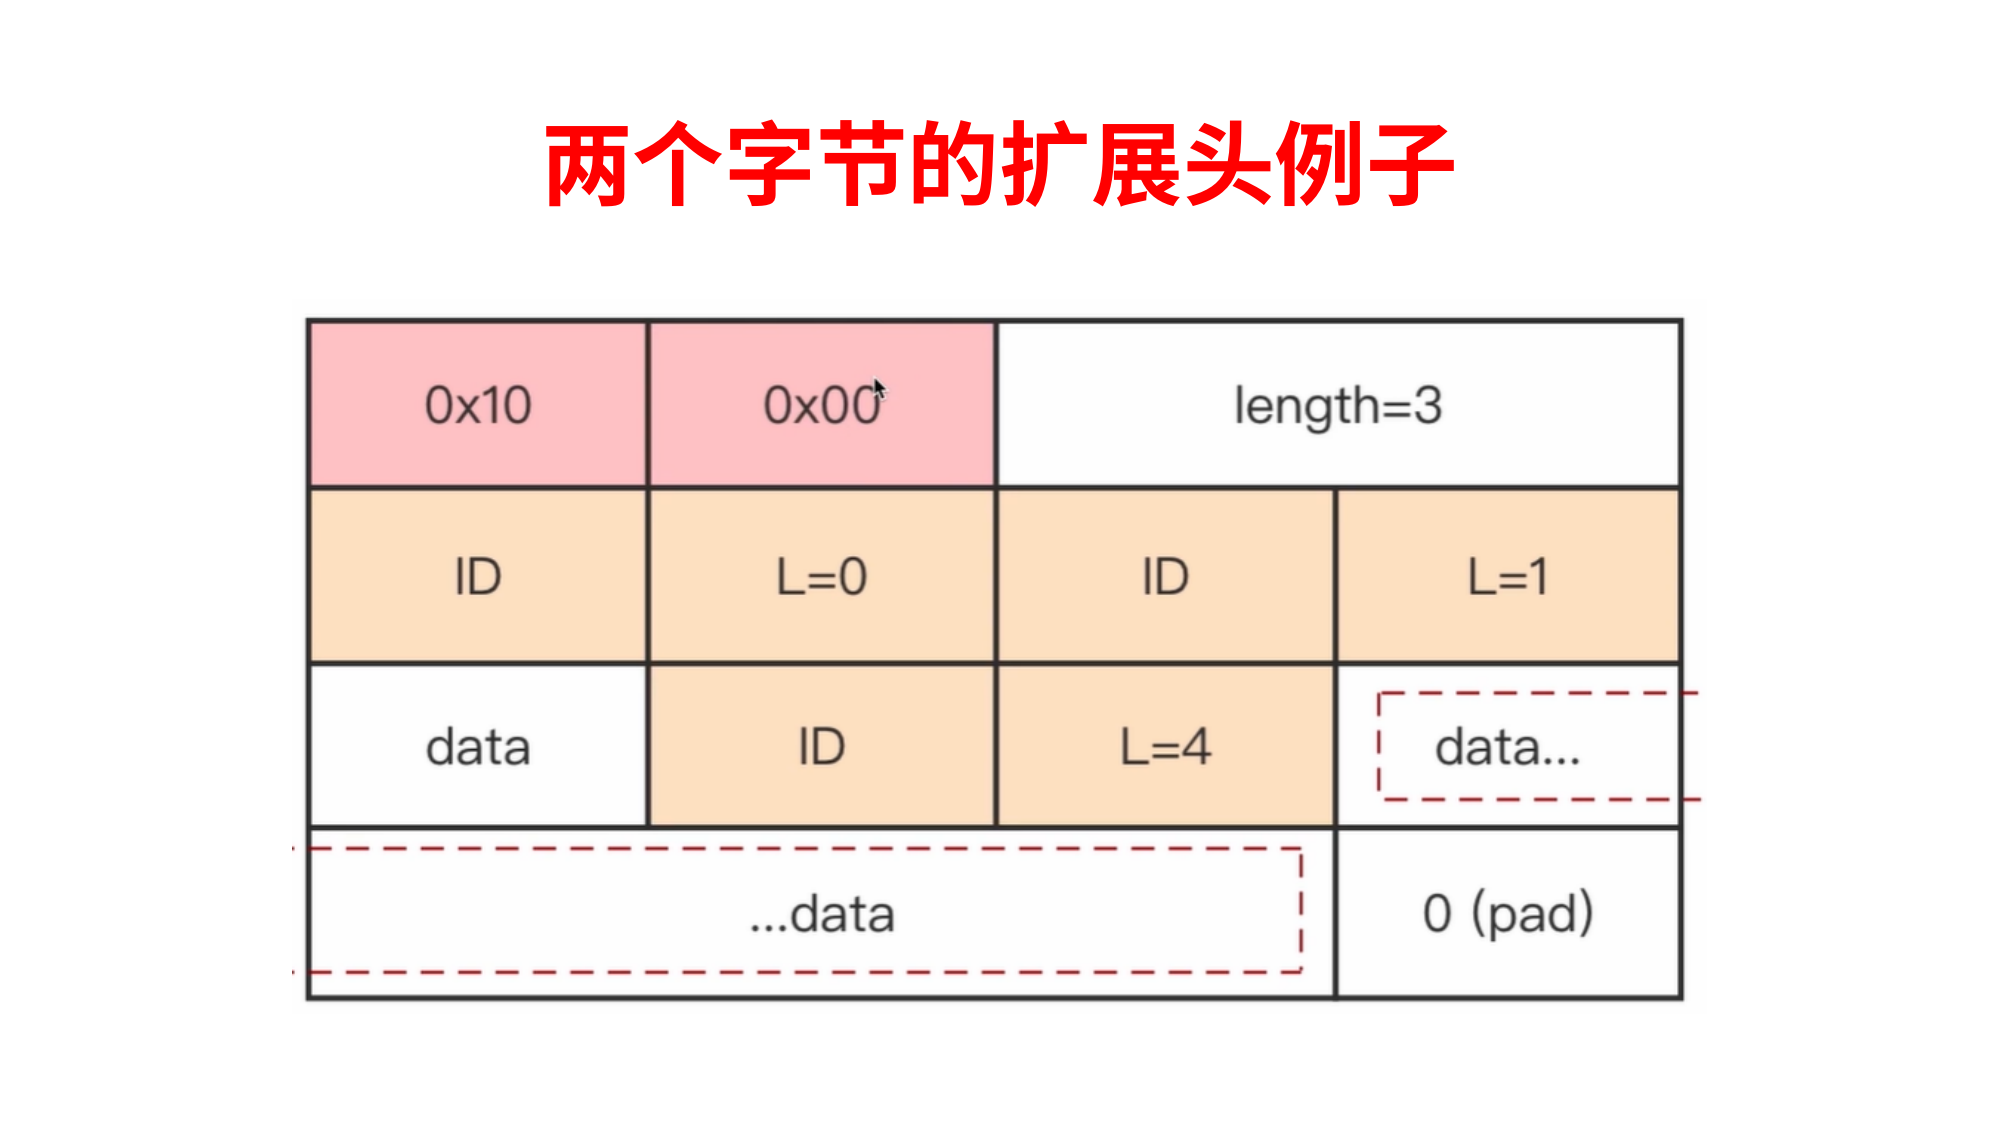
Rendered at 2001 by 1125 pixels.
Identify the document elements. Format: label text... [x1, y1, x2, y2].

title 两个字节的扩展头例子 [137, 59, 1863, 278]
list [292, 299, 1707, 1014]
